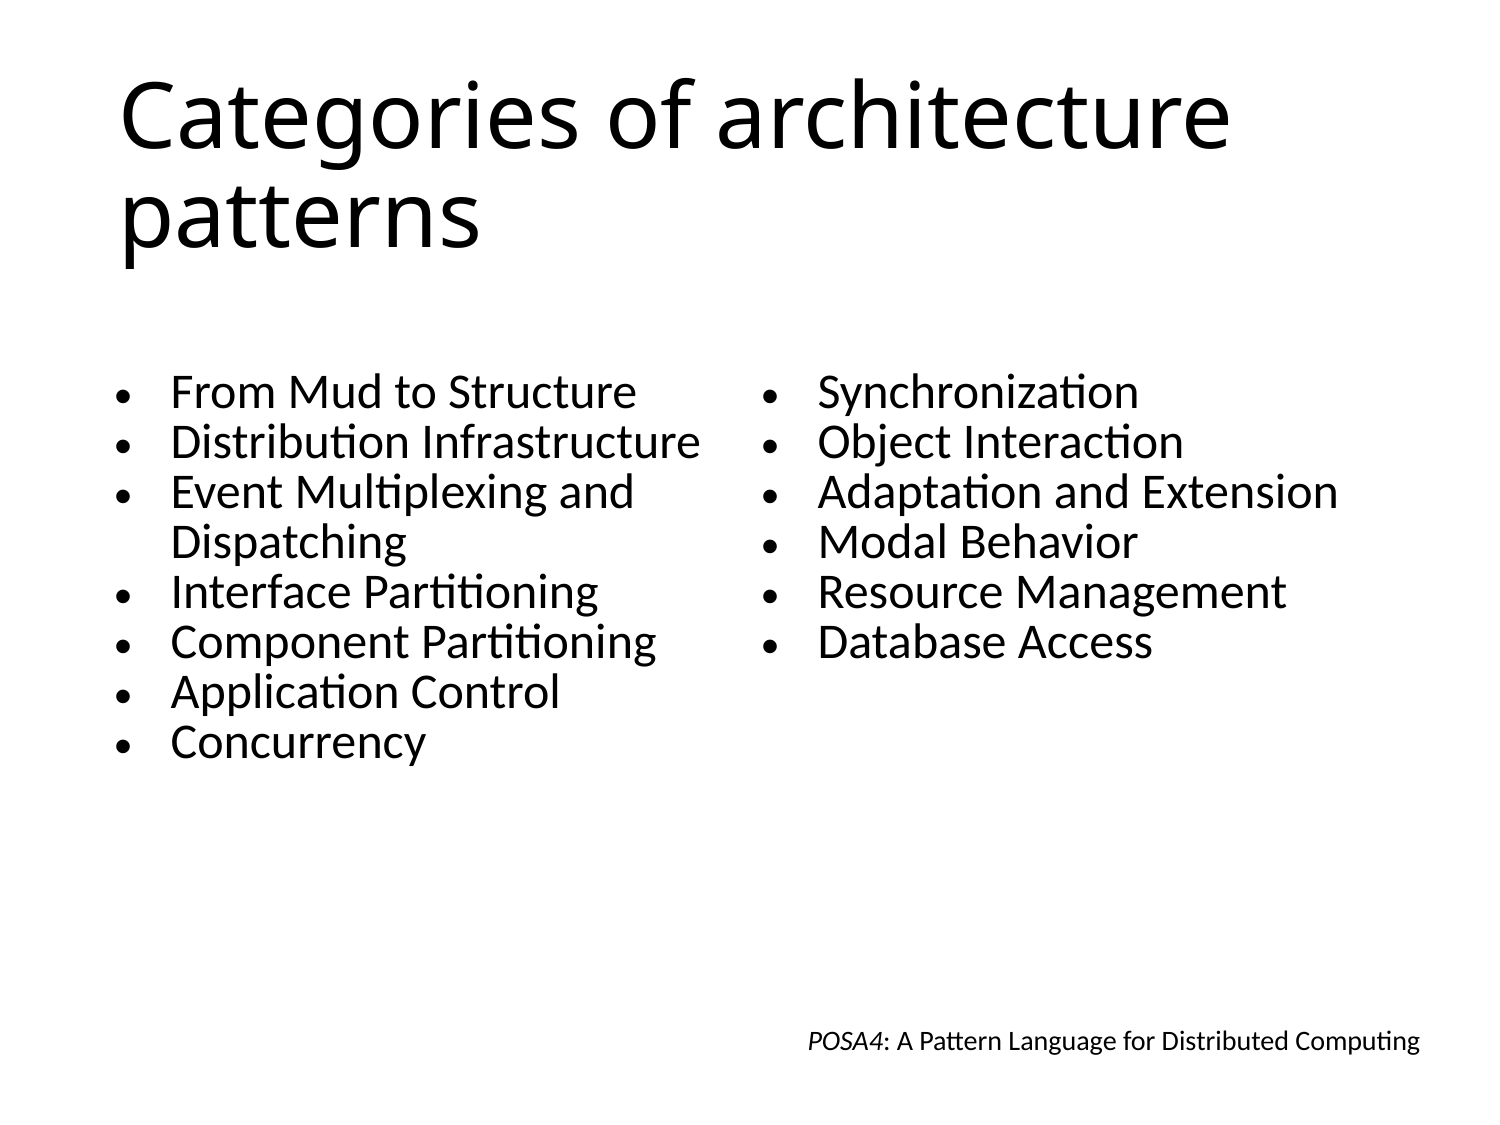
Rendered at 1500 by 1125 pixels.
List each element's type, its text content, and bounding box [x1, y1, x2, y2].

table_header From Mud to Structure Distribution Infrastructure Event Multiplexing and Dispatching Interface Partitioning Component Partitioning Application Control Concurrency [103, 365, 750, 777]
table_header Synchronization Object Interaction Adaptation and Extension Modal Behavior Resource Management Database Access [750, 365, 1397, 777]
text_box POSA4: A Pattern Language for Distributed Computing [792, 1014, 1436, 1063]
title Categories of architecture patterns [103, 59, 1397, 278]
